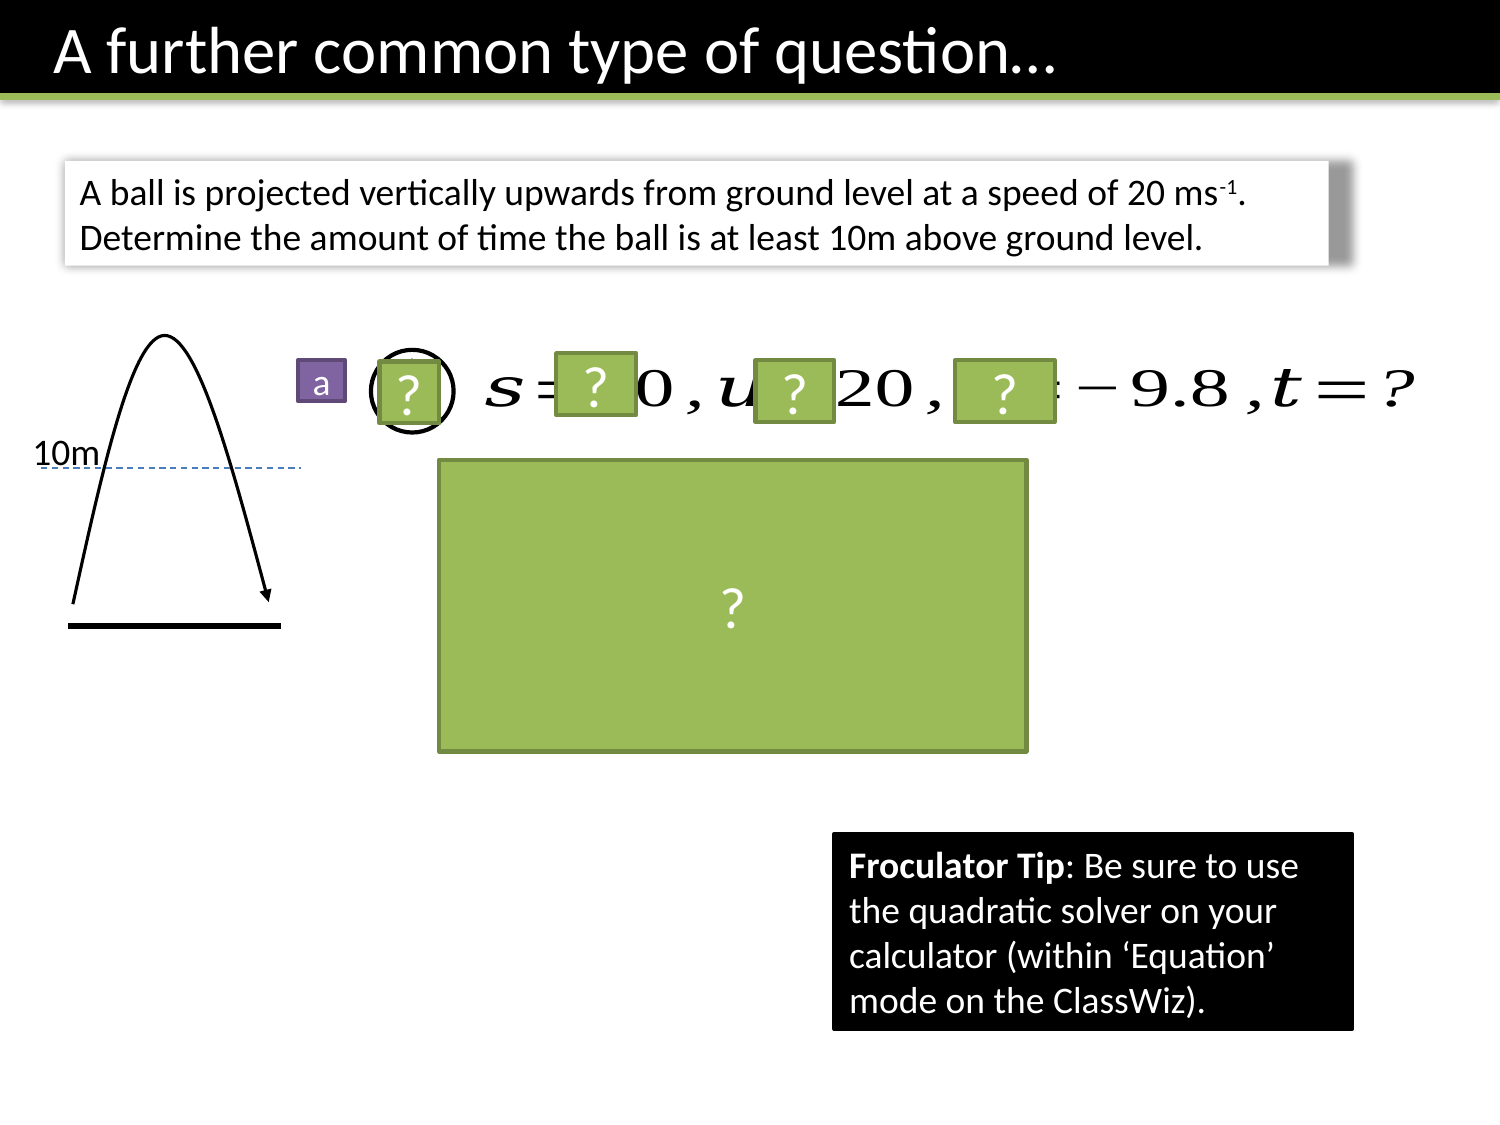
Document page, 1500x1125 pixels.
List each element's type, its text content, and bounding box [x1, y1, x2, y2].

text_box a [296, 358, 347, 403]
text_box ? [554, 351, 638, 417]
text_box ? [753, 358, 836, 424]
text_box ? [437, 458, 1029, 754]
text_box ? [953, 358, 1057, 424]
text_box ? [377, 359, 409, 425]
text_box 10m [17, 420, 130, 481]
text_box ? [414, 359, 441, 425]
text_box Froculator Tip: Be sure to use the quadratic solver on your calculator (within ‘Equation’ mode on the ClassWiz). [832, 832, 1354, 1031]
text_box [0, 0, 1500, 99]
text_box [383, 347, 456, 424]
text_box [116, 334, 233, 467]
text_box A ball is projected vertically upwards from ground level at a speed of 20 ms-1. Determine the amount of time the ball is at least 10m above ground level. [64, 160, 1329, 266]
text_box [72, 476, 272, 605]
text_box [368, 365, 377, 417]
text_box [385, 425, 440, 435]
